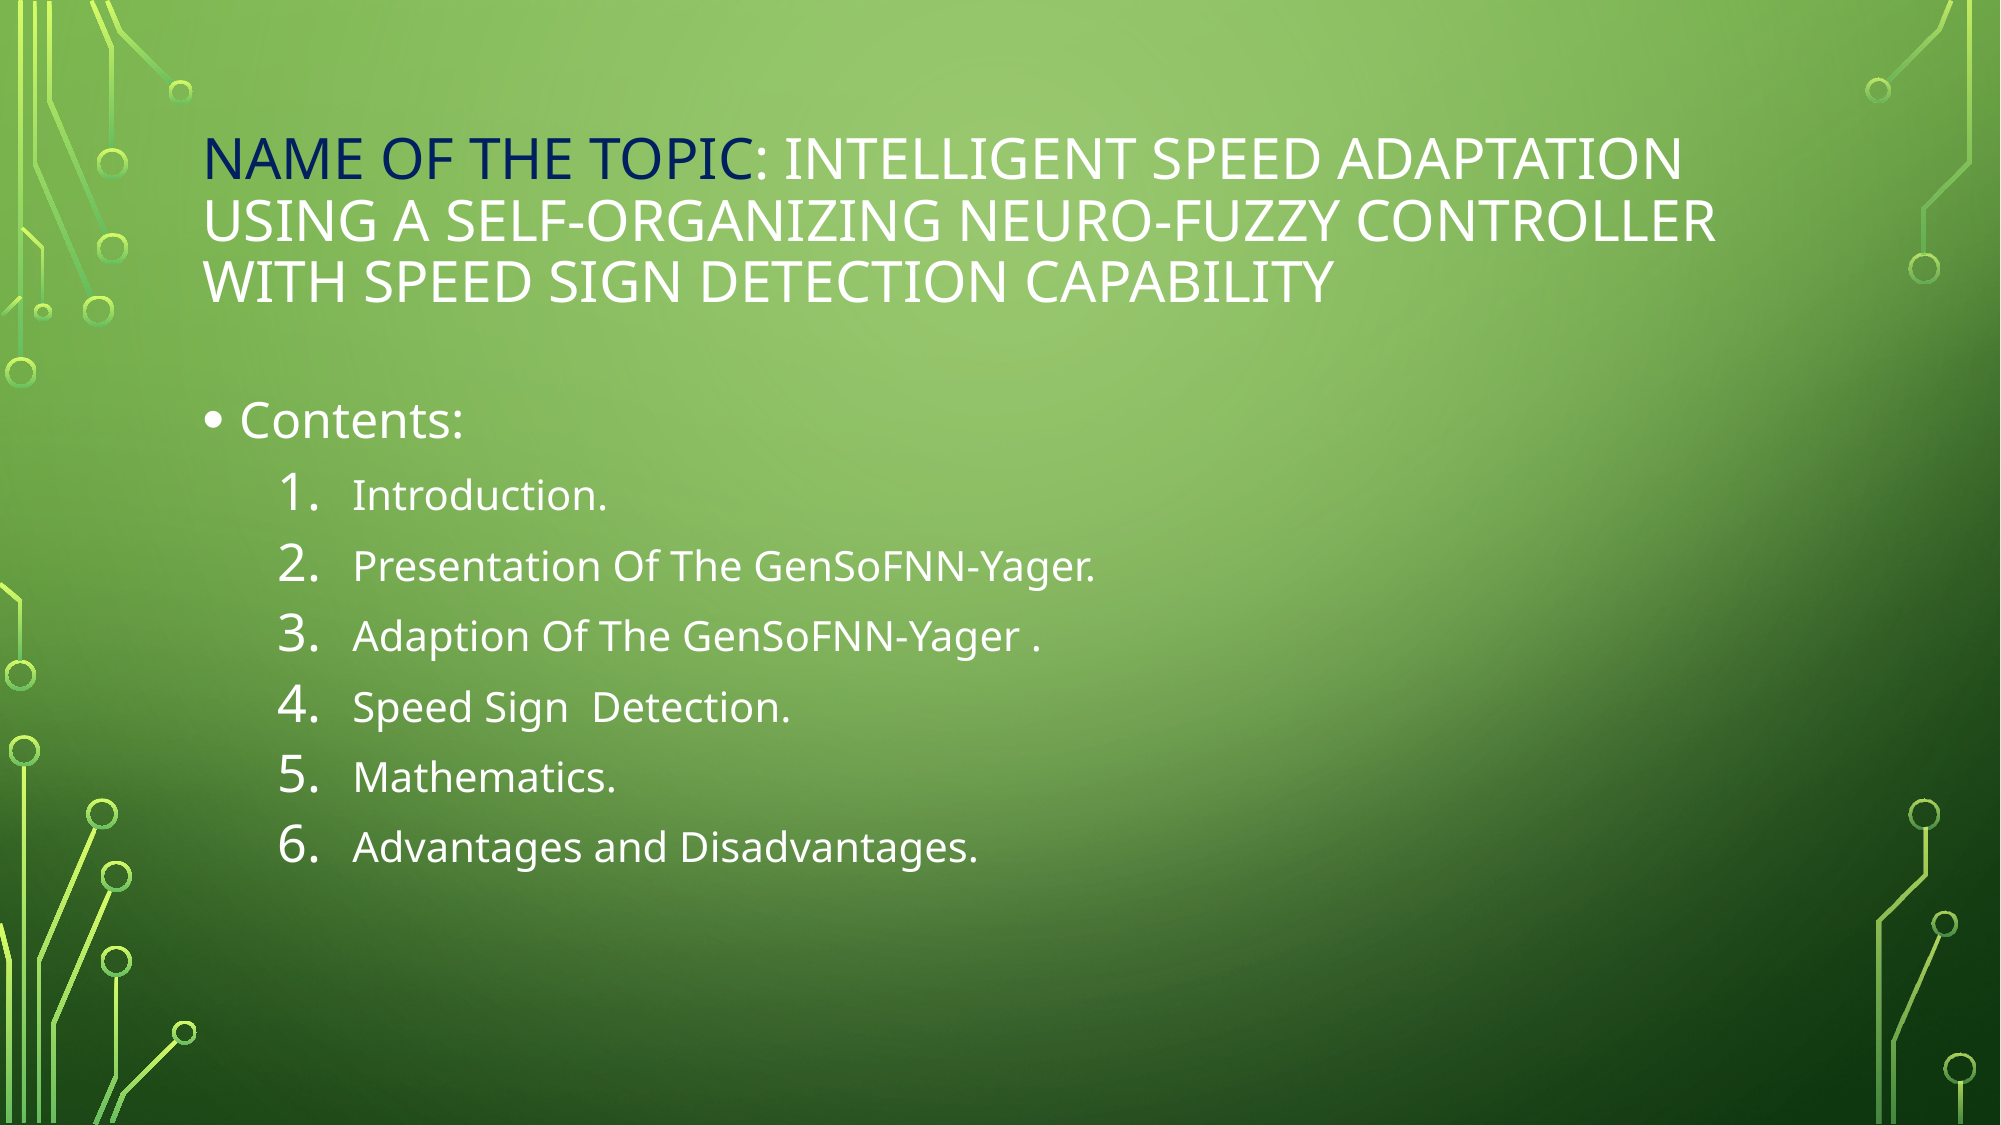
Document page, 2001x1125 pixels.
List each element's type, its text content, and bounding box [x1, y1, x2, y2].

title Name of the Topic: Intelligent Speed Adaptation Using a Self-Organizing Neuro-Fuzzy Controller with Speed Sign Detection Capability [187, 101, 1813, 344]
list Contents: Introduction. Presentation Of The GenSoFNN-Yager. Adaption Of The GenSoFNN-Yager . Speed Sign Detection. Mathematics. Advantages and Disadvantages. [187, 369, 1813, 950]
